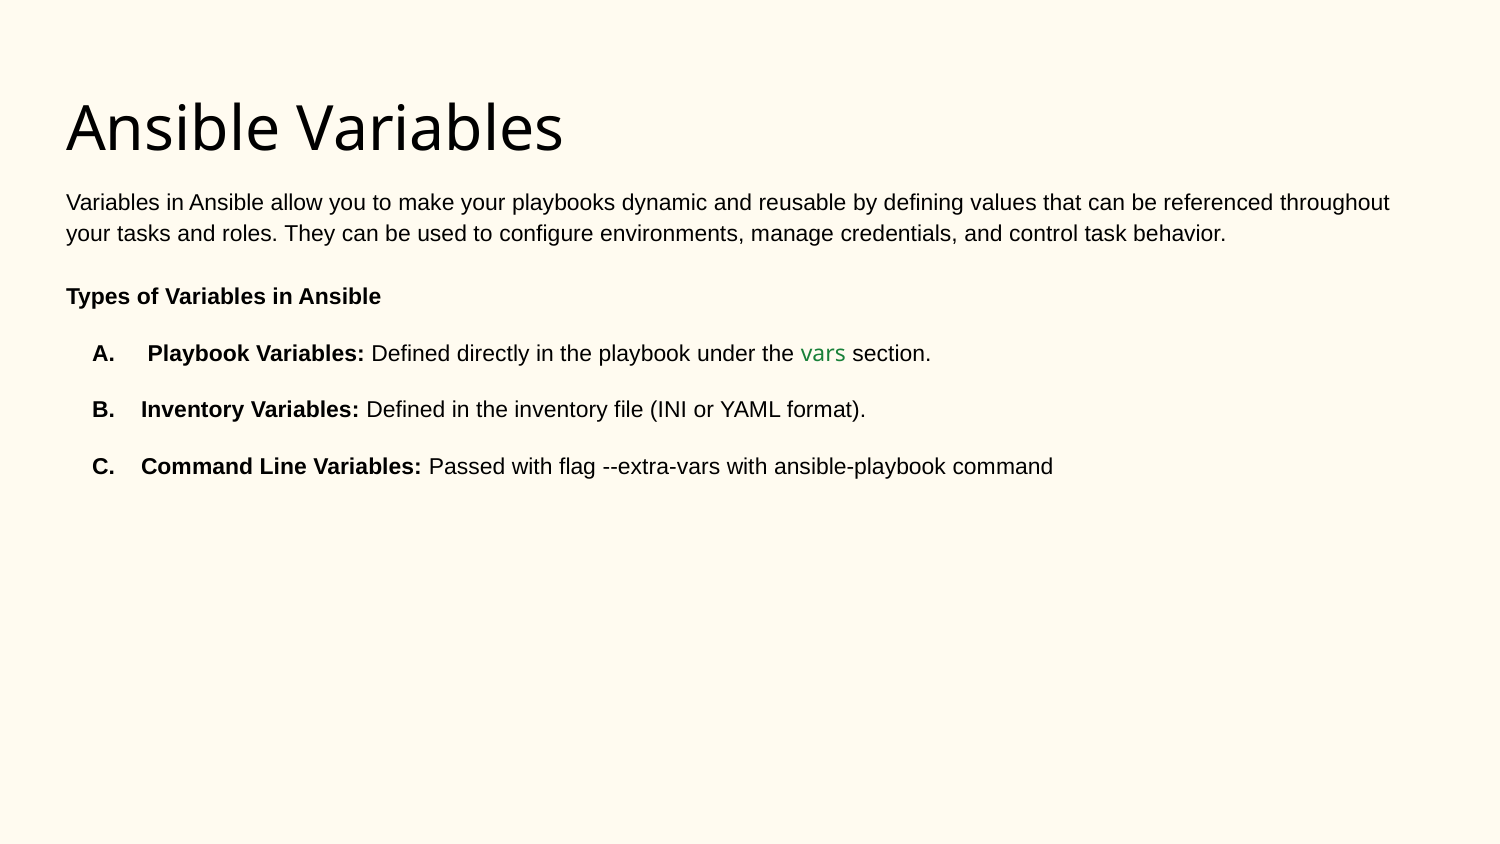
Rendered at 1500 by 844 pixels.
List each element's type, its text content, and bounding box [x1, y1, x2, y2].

title Ansible Variables [51, 72, 1449, 174]
list Variables in Ansible allow you to make your playbooks dynamic and reusable by defining values that can be referenced throughout your tasks and roles. They can be used to configure environments, manage credentials, and control task behavior. Types of Variables in Ansible Playbook Variables: Defined directly in the playbook under the vars section. Inventory Variables: Defined in the inventory file (INI or YAML format). Command Line Variables: Passed with flag --extra-vars with ansible-playbook command [51, 168, 1433, 726]
